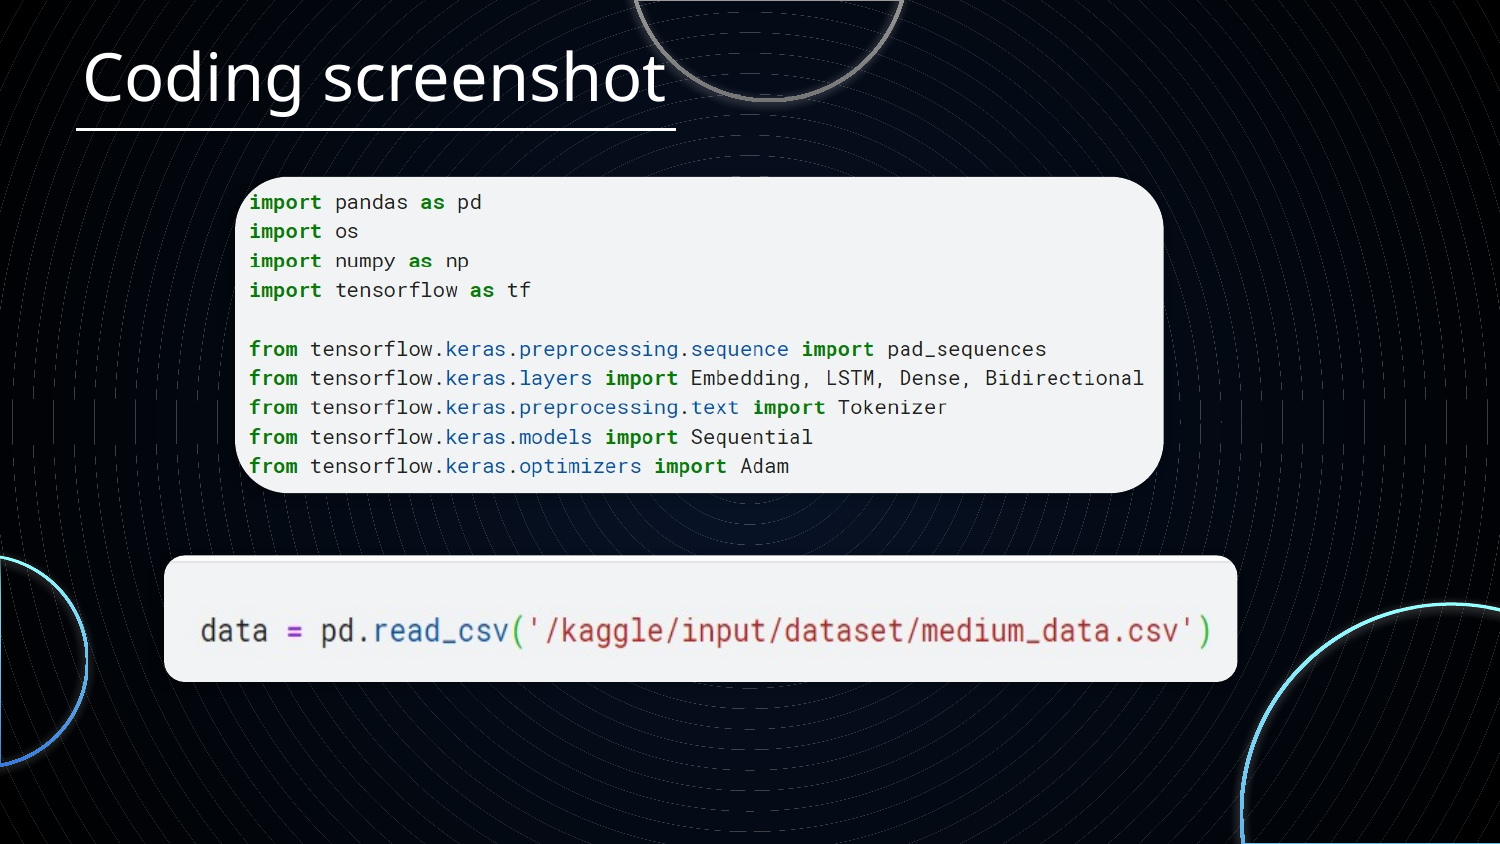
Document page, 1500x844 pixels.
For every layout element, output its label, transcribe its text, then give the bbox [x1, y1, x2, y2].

picture [163, 555, 1238, 683]
picture [234, 176, 1164, 494]
text_box Coding screenshot [67, 18, 1024, 130]
